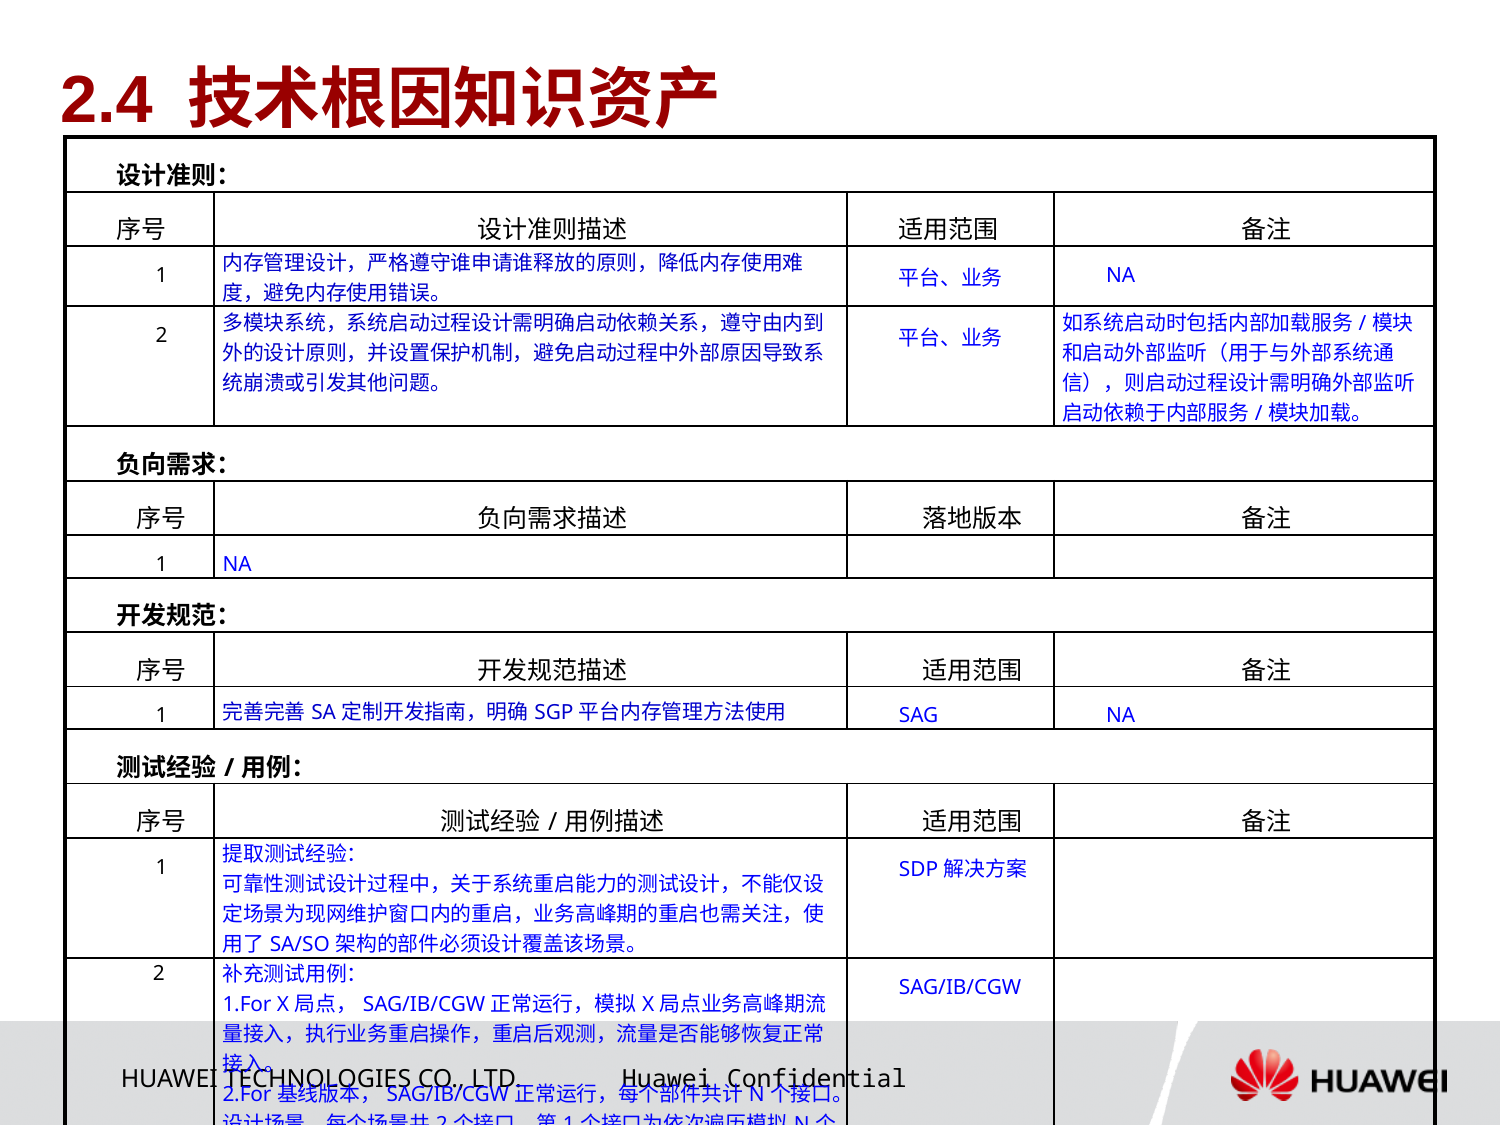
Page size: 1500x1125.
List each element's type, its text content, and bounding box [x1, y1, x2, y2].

table_cell 1 [67, 687, 213, 728]
table_cell 测试经验/用例： [67, 730, 1433, 783]
table_cell [1055, 536, 1433, 577]
table_cell 2 [67, 307, 213, 425]
table_cell NA [1055, 247, 1433, 305]
table_cell NA [1055, 687, 1433, 728]
table_cell 1 [67, 247, 213, 305]
table_cell 备注 [1055, 482, 1433, 534]
table_cell 序号 [67, 633, 213, 686]
table_cell 负向需求： [67, 427, 1433, 480]
table_cell 完善完善SA定制开发指南，明确SGP平台内存管理方法使用 [215, 687, 846, 728]
table_cell SAG [848, 687, 1053, 728]
table_header 设计准则： [67, 139, 1433, 191]
table_cell 设计准则描述 [215, 193, 846, 245]
table_cell 提取测试经验： 可靠性测试设计过程中，关于系统重启能力的测试设计，不能仅设定场景为现网维护窗口内的重启，业务高峰期的重启也需关注，使用了SA/SO架构的部件必须设计覆盖该场景。 [215, 839, 846, 957]
table_cell 补充测试用例： 1.For X局点，SAG/IB/CGW正常运行，模拟X局点业务高峰期流量接入，执行业务重启操作，重启后观测，流量是否能够恢复正常接入。 2.For基线版本，SAG/IB/CGW正常运行，每个部件共计N个接口。设计场景，每个场景共2个接口，第1个接口为依次遍历模拟N个接口中型组网容量接入，另外1个接口从N-1个接口中任选，模拟小型组网容量接入，执行业务重启操作，重启后观测，流量是否能够恢复正常接入。 测试策略： 首次全量验证，后续版本有新增接口时验证。 [215, 959, 846, 1125]
table_cell 适用范围 [848, 193, 1053, 245]
table_cell 适用范围 [848, 784, 1053, 837]
table_cell 序号 [67, 784, 213, 837]
table_cell 备注 [1055, 193, 1433, 245]
table_cell SDP解决方案 [848, 839, 1053, 957]
table_cell 内存管理设计，严格遵守谁申请谁释放的原则，降低内存使用难度，避免内存使用错误。 [215, 247, 846, 305]
picture [1437, 1021, 1500, 1125]
table_cell 平台、业务 [848, 247, 1053, 305]
title 2.4 技术根因知识资产 [59, 44, 1331, 147]
table_cell 备注 [1055, 633, 1433, 686]
table_cell 开发规范： [67, 579, 1433, 631]
table_cell [848, 536, 1053, 577]
table_cell 多模块系统，系统启动过程设计需明确启动依赖关系，遵守由内到外的设计原则，并设置保护机制，避免启动过程中外部原因导致系统崩溃或引发其他问题。 [215, 307, 846, 425]
table_cell 开发规范描述 [215, 633, 846, 686]
table_cell 测试经验/用例描述 [215, 784, 846, 837]
table_cell 负向需求描述 [215, 482, 846, 534]
table_cell 序号 [67, 193, 213, 245]
table_cell 如系统启动时包括内部加载服务/模块和启动外部监听（用于与外部系统通信），则启动过程设计需明确外部监听启动依赖于内部服务/模块加载。 [1055, 307, 1433, 425]
table_cell 落地版本 [848, 482, 1053, 534]
table_cell SAG/IB/CGW [848, 959, 1053, 1125]
table_cell 1 [67, 839, 213, 957]
picture [0, 1021, 63, 1125]
table_cell 适用范围 [848, 633, 1053, 686]
table_cell 序号 [67, 482, 213, 534]
table_cell 2 [67, 959, 213, 1125]
table_cell [1055, 839, 1433, 957]
table_cell 1 [67, 536, 213, 577]
table_cell NA [215, 536, 846, 577]
table_cell 备注 [1055, 784, 1433, 837]
table_cell 平台、业务 [848, 307, 1053, 425]
table_cell [1055, 959, 1433, 1125]
